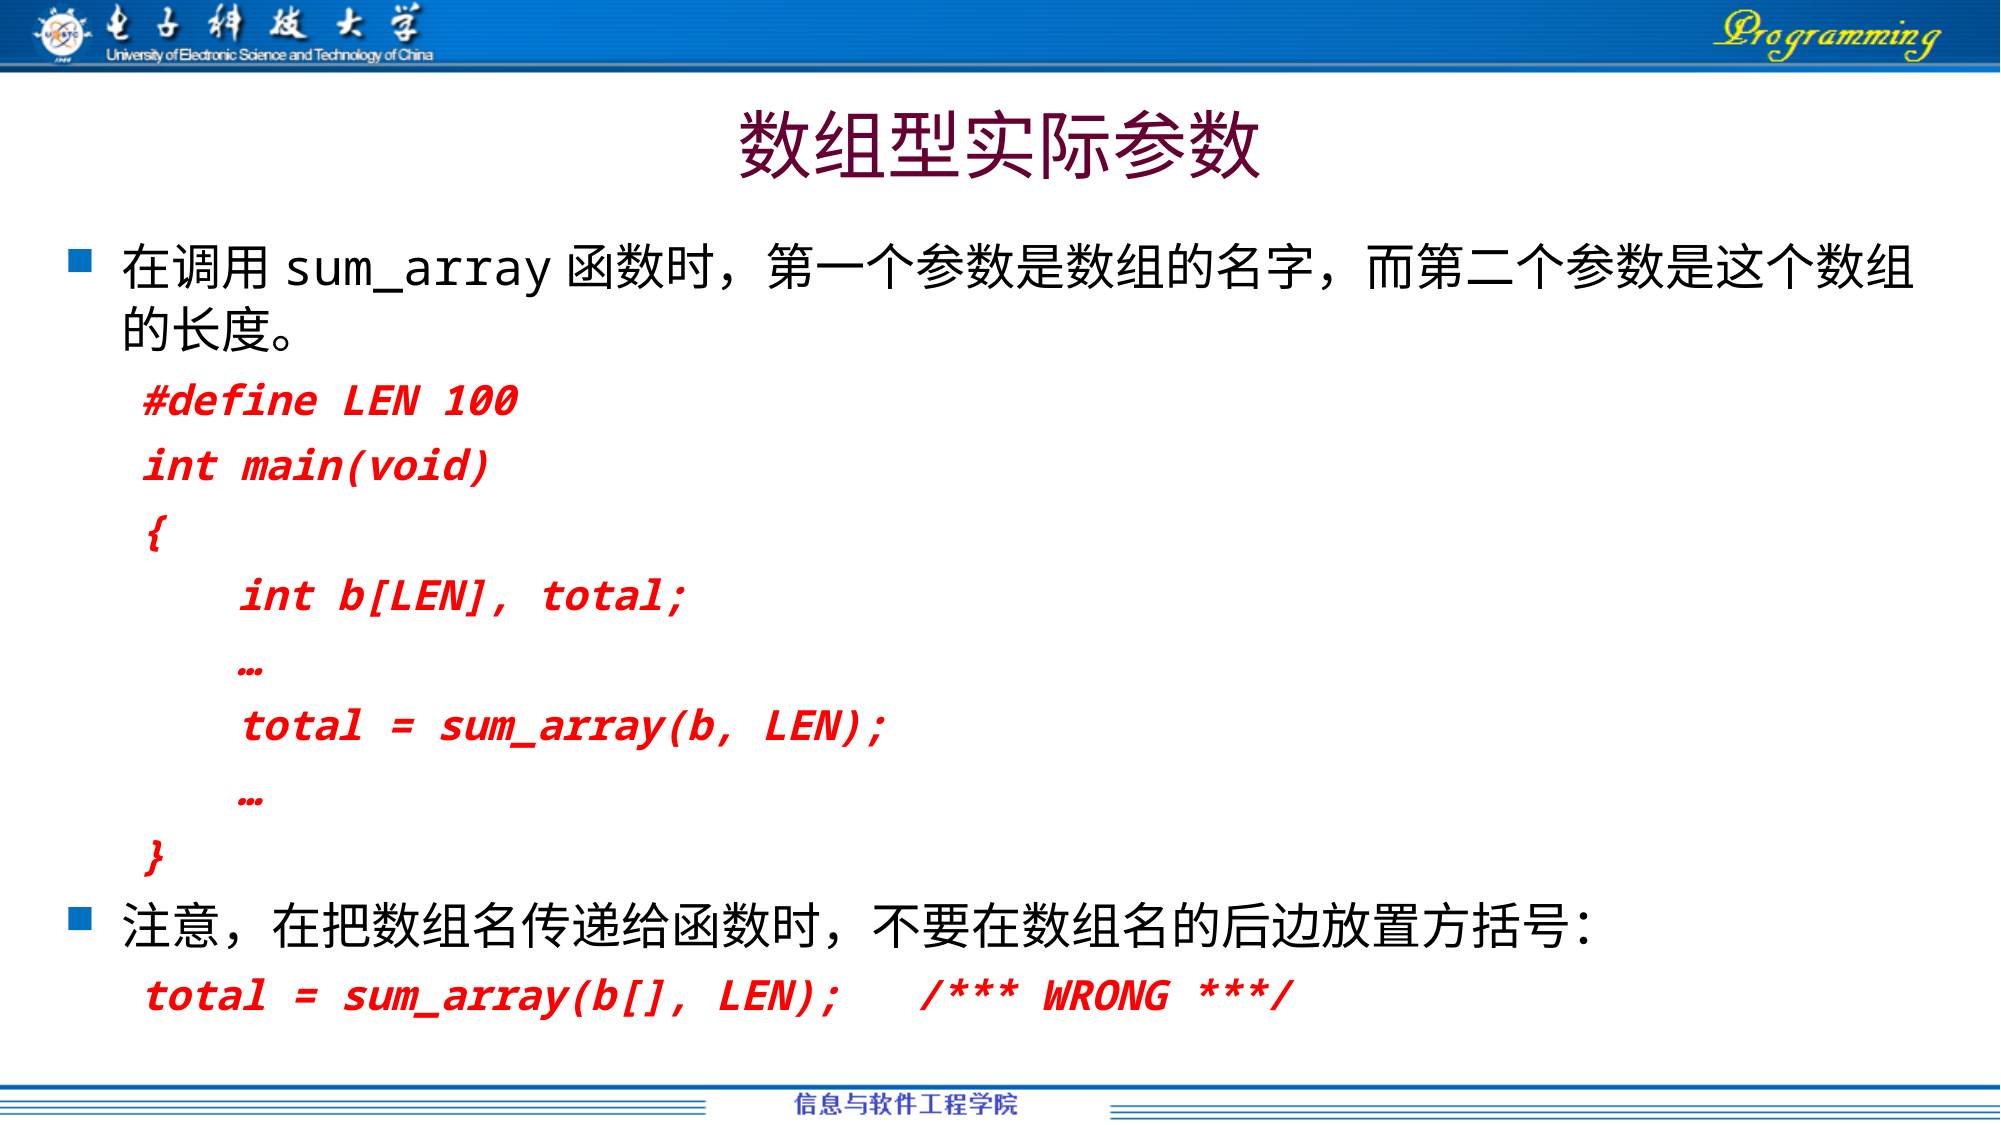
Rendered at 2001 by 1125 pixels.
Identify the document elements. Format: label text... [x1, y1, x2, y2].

title 数组型实际参数 [150, 87, 1850, 200]
list 在调用sum_array函数时，第一个参数是数组的名字，而第二个参数是这个数组的长度。 #define LEN 100 int main(void) { int b[LEN], total; … total = sum_array(b, LEN); … } 注意，在把数组名传递给函数时，不要在数组名的后边放置方括号： total = sum_array(b[], LEN); /*** WRONG ***/ [50, 224, 1950, 1075]
picture [0, 0, 2000, 1125]
